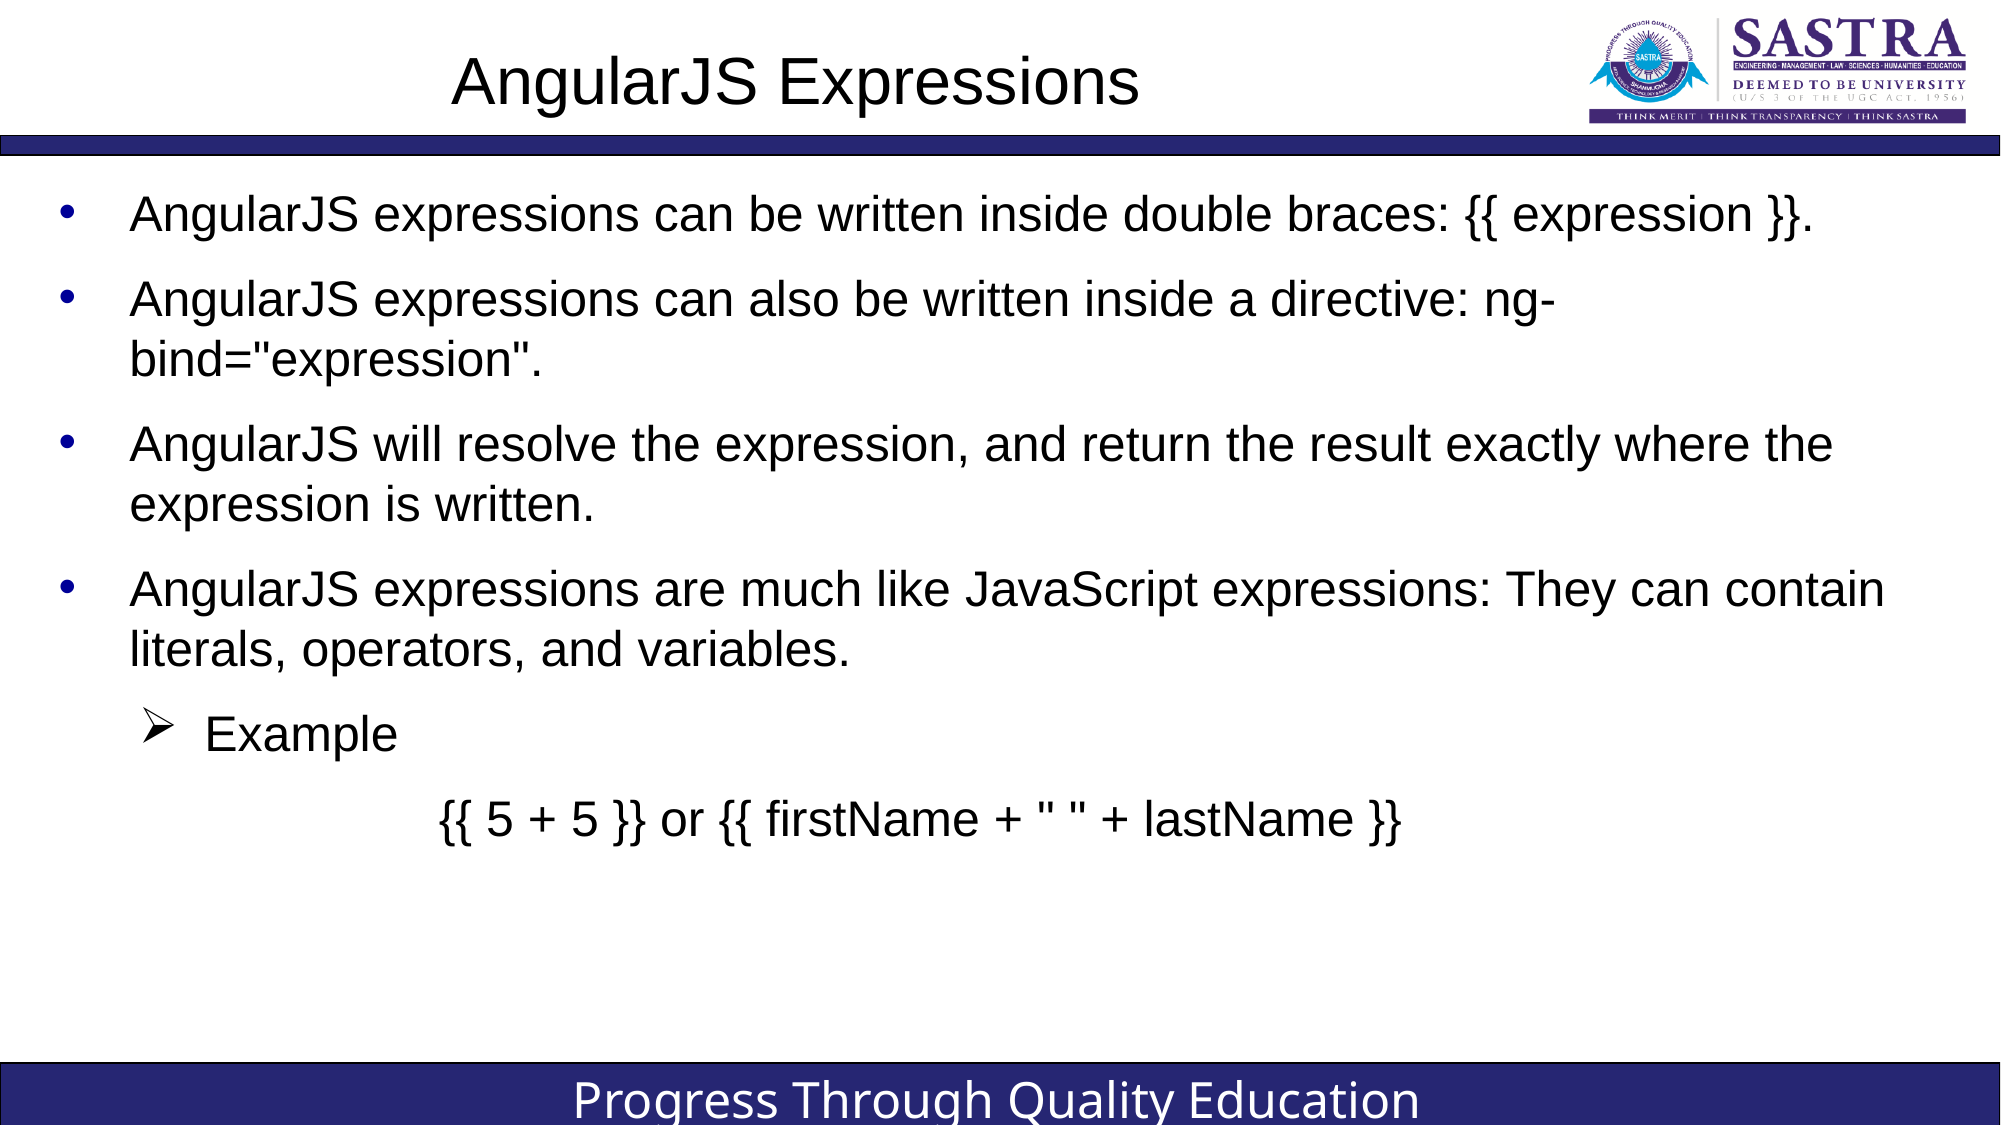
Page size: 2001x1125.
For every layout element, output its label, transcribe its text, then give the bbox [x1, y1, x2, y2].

list AngularJS expressions can be written inside double braces: {{ expression }}. AngularJS expressions can also be written inside a directive: ng-bind="expression". AngularJS will resolve the expression, and return the result exactly where the expression is written. AngularJS expressions are much like JavaScript expressions: They can contain literals, operators, and variables. Example {{ 5 + 5 }} or {{ firstName + " " + lastName }} [37, 172, 1969, 1047]
title AngularJS Expressions [37, 29, 1556, 119]
picture [1566, 10, 1989, 130]
